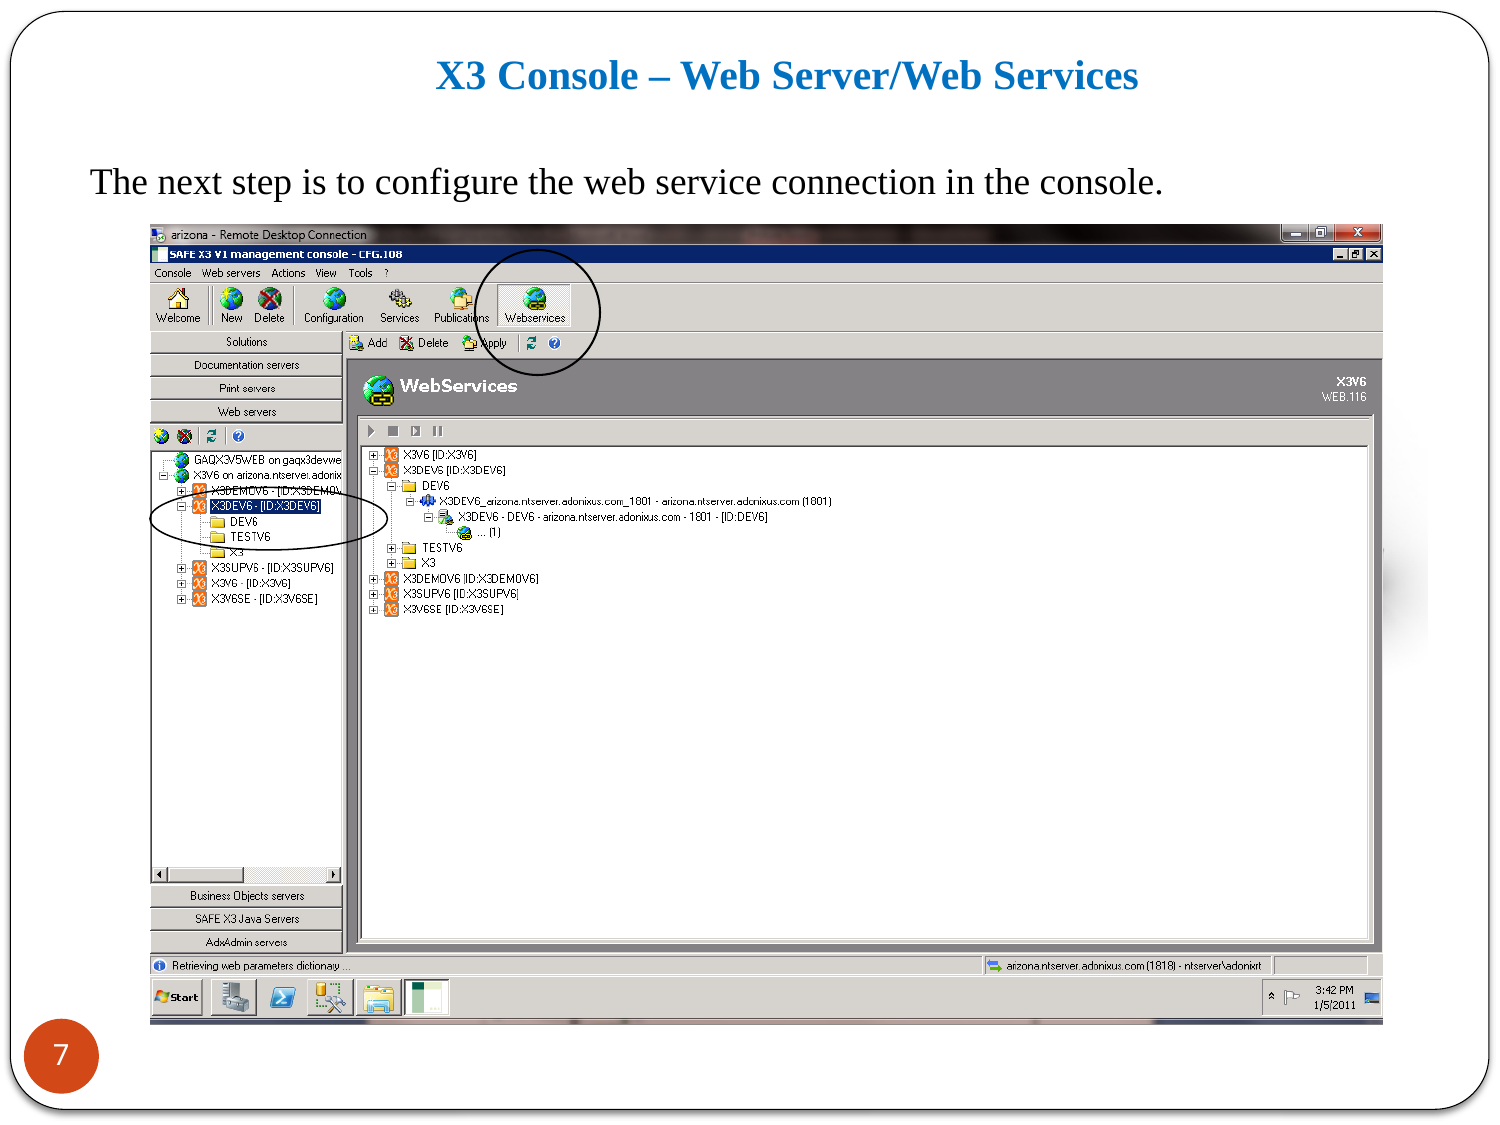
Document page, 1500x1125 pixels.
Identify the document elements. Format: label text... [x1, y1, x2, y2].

title X3 Console – Web Server/Web Services [149, 44, 1426, 149]
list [887, 212, 1428, 688]
text_box The next step is to configure the web service connection in the console. [74, 149, 1438, 210]
slide_number 7 [23, 1018, 99, 1094]
picture [149, 224, 1383, 1026]
